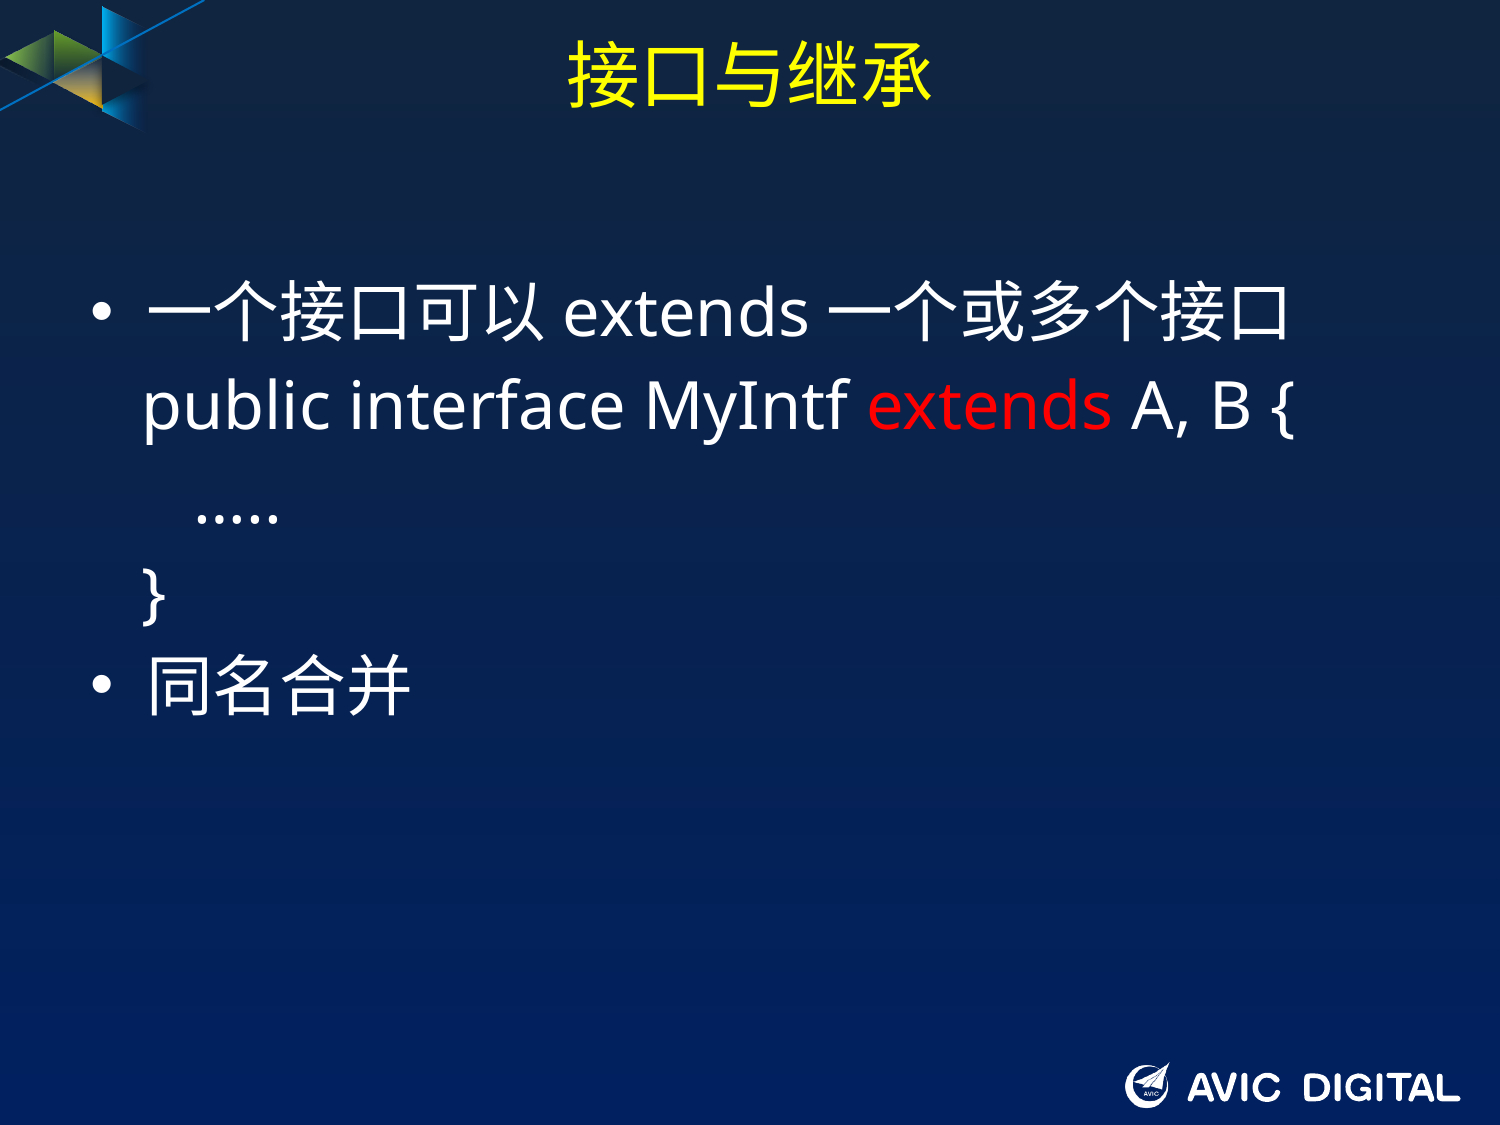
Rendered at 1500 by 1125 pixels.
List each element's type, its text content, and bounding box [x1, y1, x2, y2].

title 接口与继承 [75, 21, 1425, 126]
picture [1116, 1058, 1180, 1110]
list 一个接口可以extends一个或多个接口 public interface MyIntf extends A, B { ….. } 同名合并 [75, 262, 1425, 1005]
